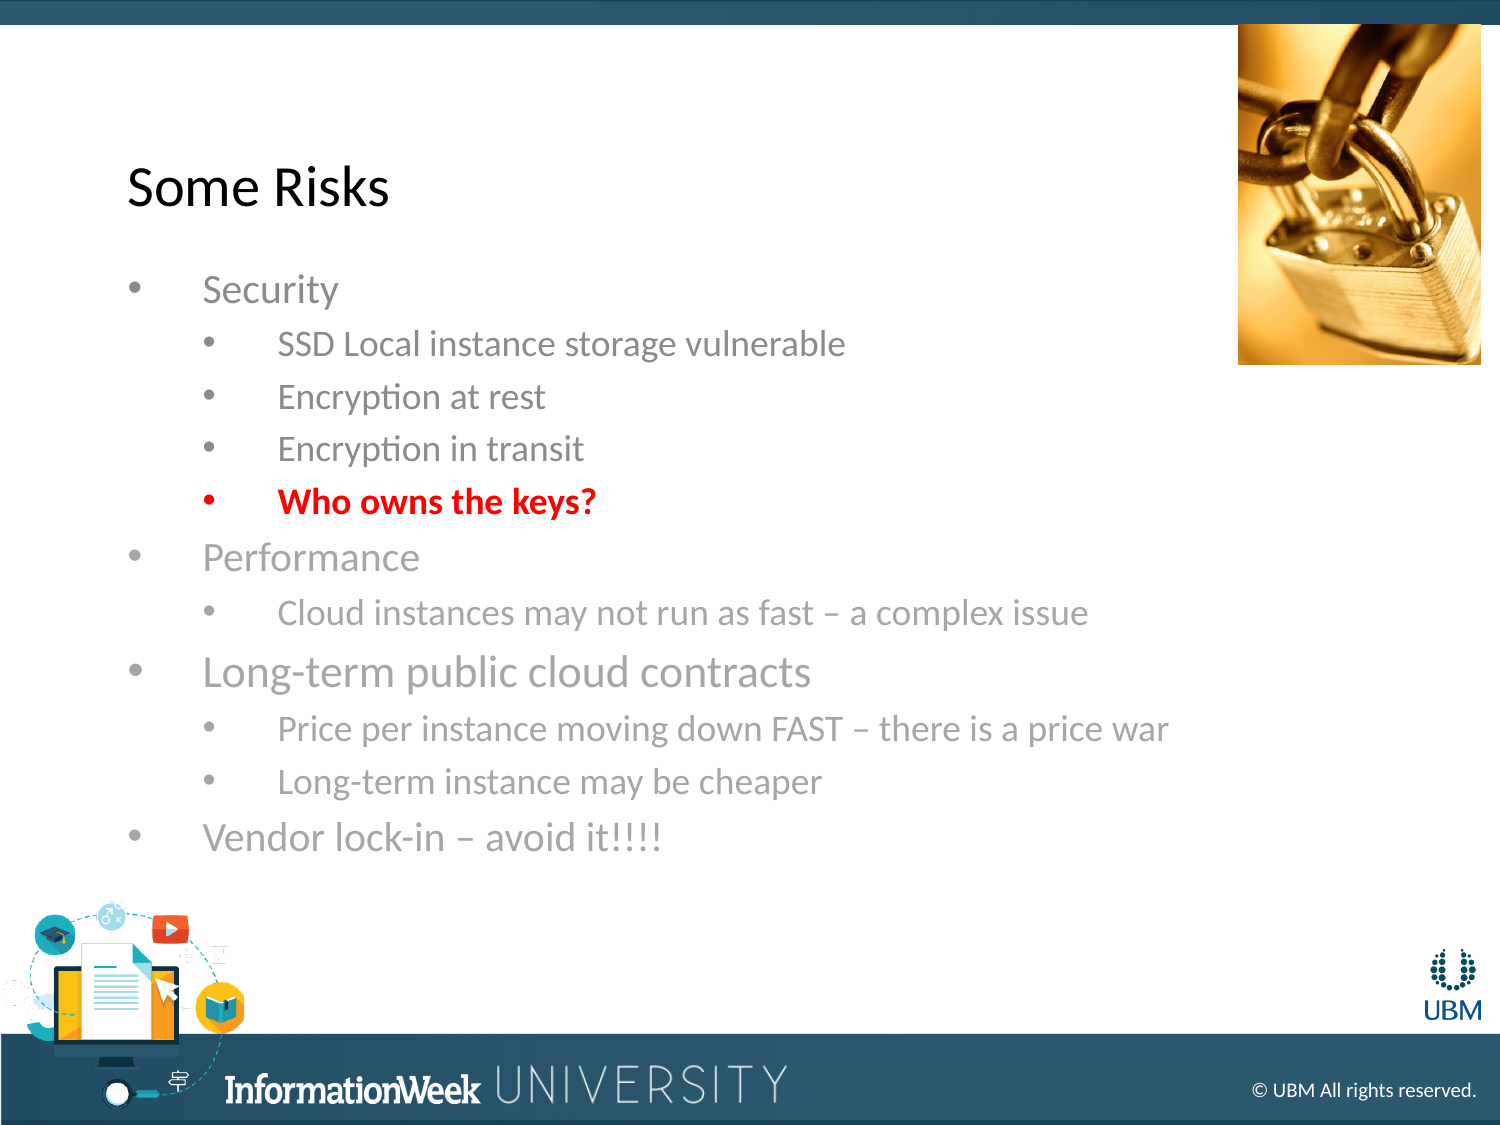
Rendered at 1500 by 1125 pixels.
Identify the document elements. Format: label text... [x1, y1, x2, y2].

title Some Risks [112, 126, 1232, 240]
subtitle Security SSD Local instance storage vulnerable Encryption at rest Encryption in transit Who owns the keys? Performance Cloud instances may not run as fast – a complex issue Long-term public cloud contracts Price per instance moving down FAST – there is a price war Long-term instance may be cheaper Vendor lock-in – avoid it!!!! [112, 254, 1481, 779]
picture [1425, 948, 1482, 1020]
picture [0, 0, 1500, 365]
picture [0, 899, 1500, 1125]
